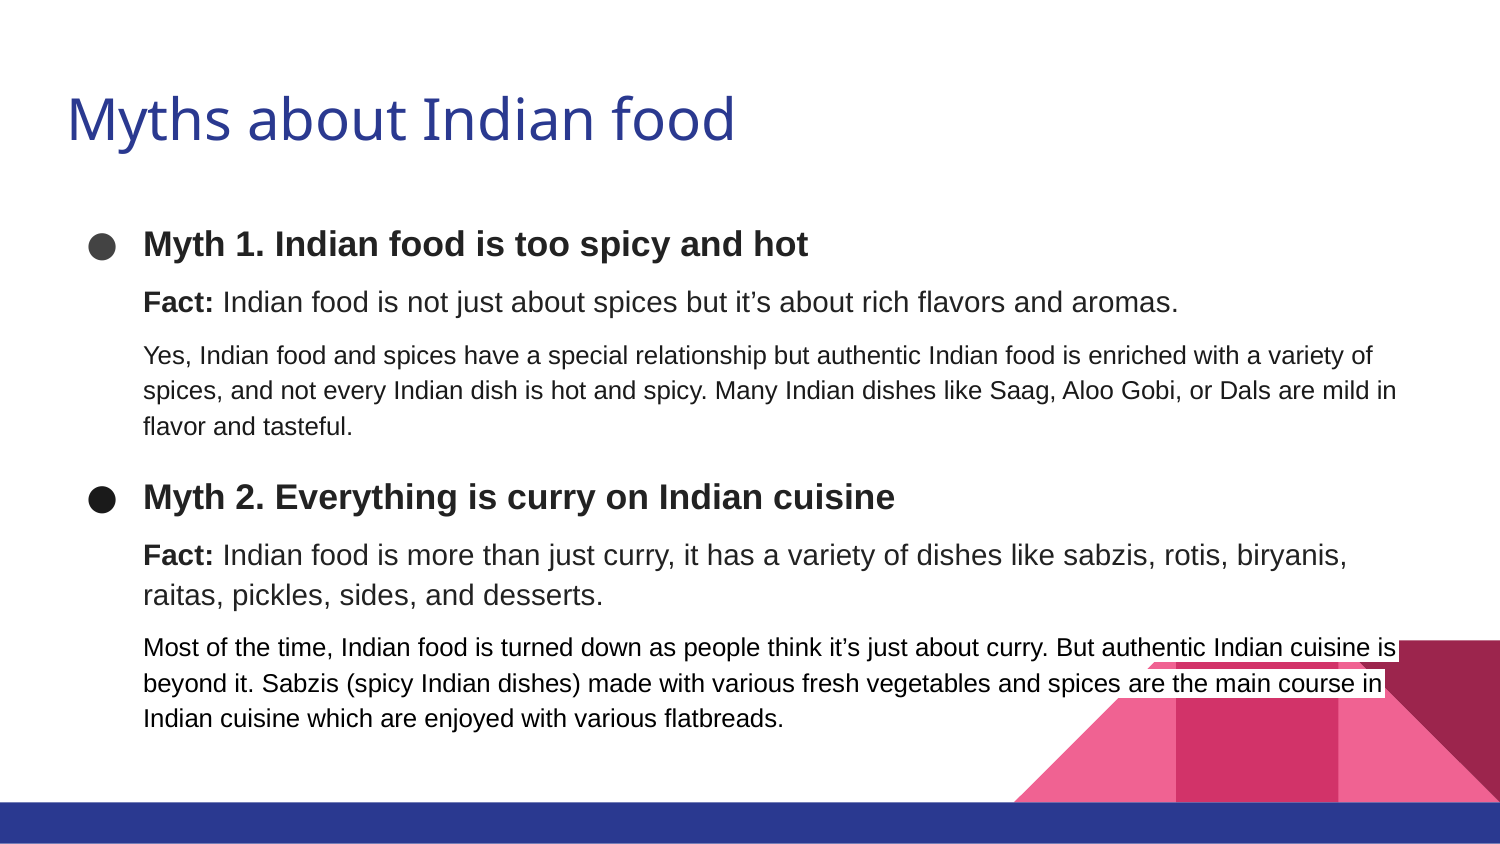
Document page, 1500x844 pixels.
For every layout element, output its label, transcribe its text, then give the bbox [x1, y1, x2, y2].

title Myths about Indian food [51, 67, 1449, 167]
list Myth 1. Indian food is too spicy and hot Fact: Indian food is not just about spices but it’s about rich flavors and aromas. Yes, Indian food and spices have a special relationship but authentic Indian food is enriched with a variety of spices, and not every Indian dish is hot and spicy. Many Indian dishes like Saag, Aloo Gobi, or Dals are mild in flavor and tasteful. Myth 2. Everything is curry on Indian cuisine Fact: Indian food is more than just curry, it has a variety of dishes like sabzis, rotis, biryanis, raitas, pickles, sides, and desserts. Most of the time, Indian food is turned down as people think it’s just about curry. But authentic Indian cuisine is beyond it. Sabzis (spicy Indian dishes) made with various fresh vegetables and spices are the main course in Indian cuisine which are enjoyed with various flatbreads. [51, 201, 1449, 750]
